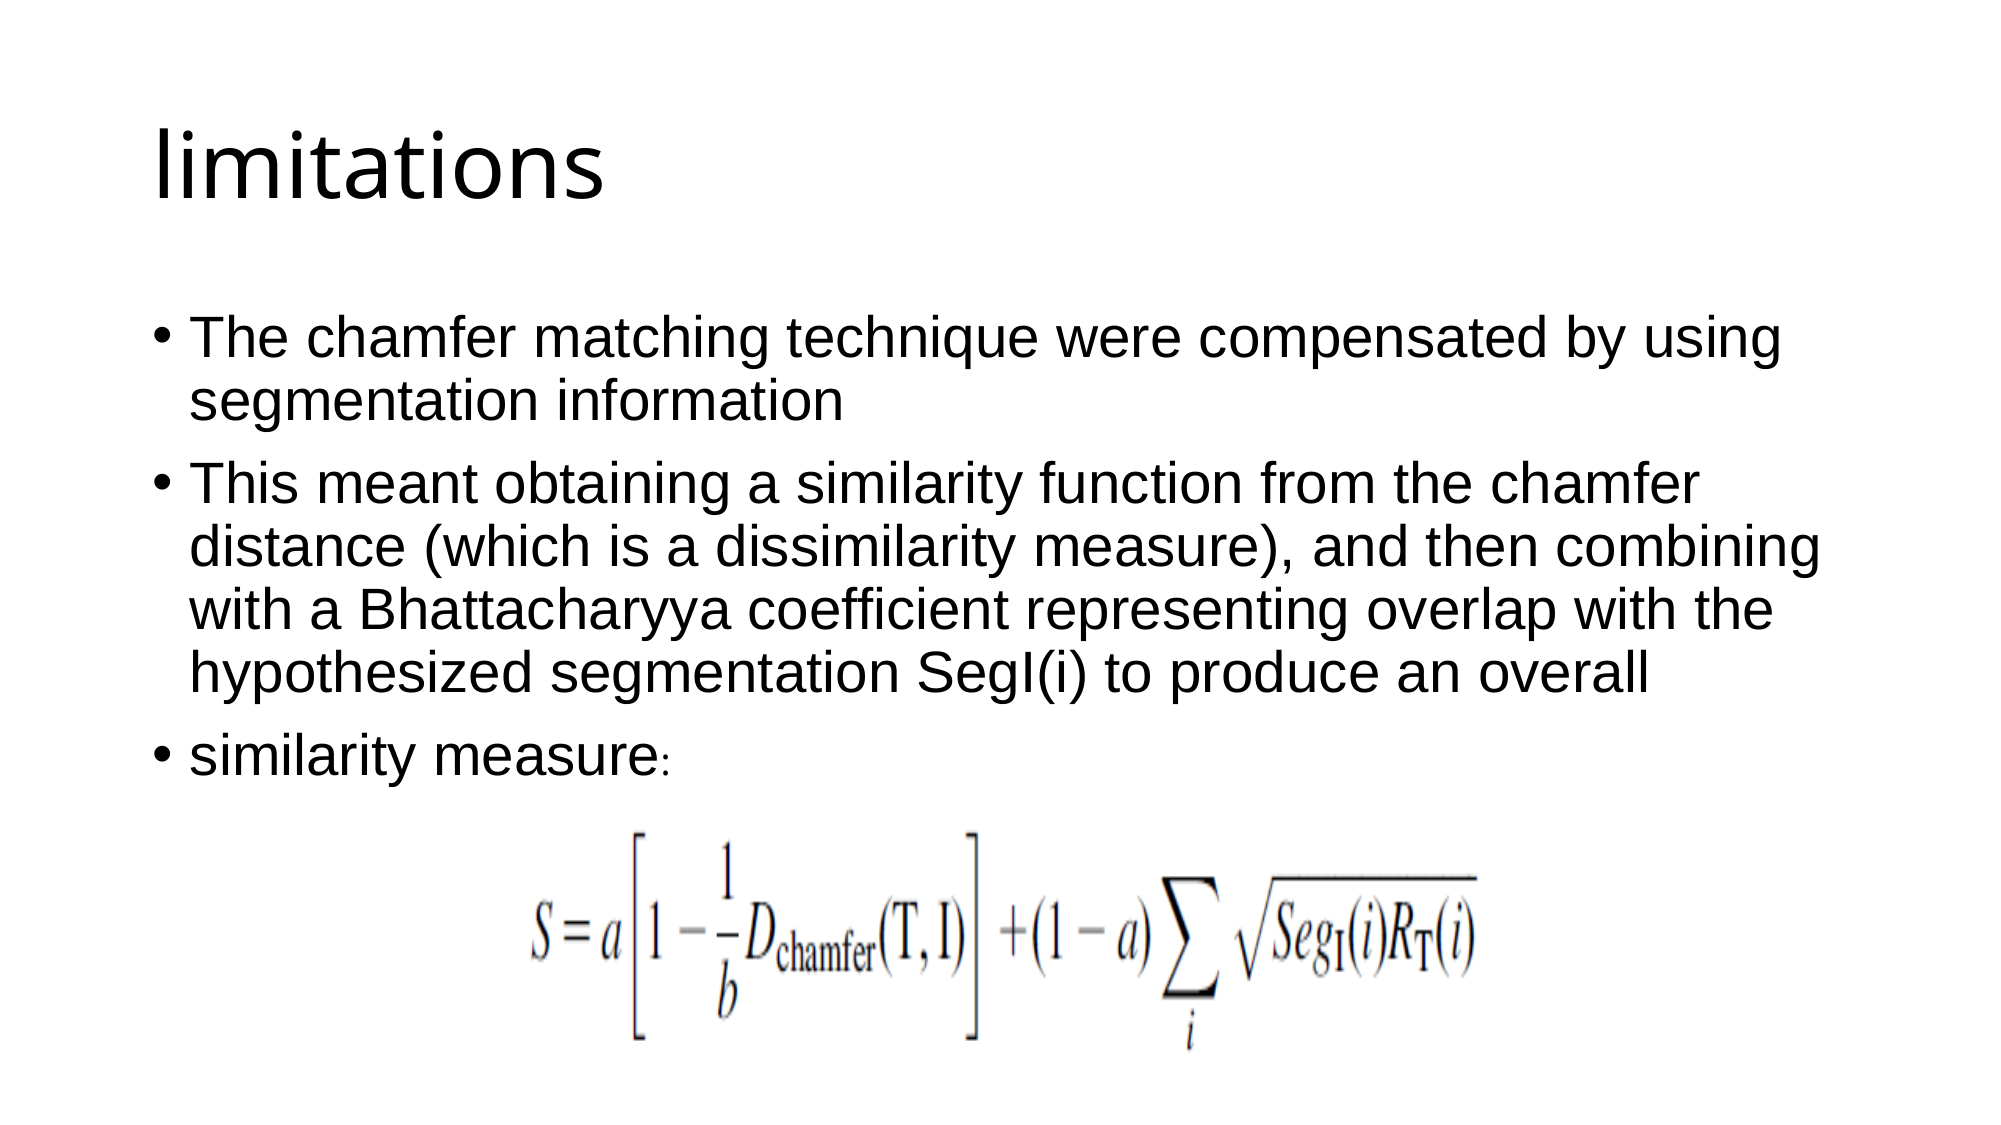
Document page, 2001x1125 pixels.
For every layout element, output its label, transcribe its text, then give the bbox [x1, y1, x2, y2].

picture [509, 778, 1557, 1066]
title limitations [137, 59, 1863, 278]
list The chamfer matching technique were compensated by using segmentation information This meant obtaining a similarity function from the chamfer distance (which is a dissimilarity measure), and then combining with a Bhattacharyya coefficient representing overlap with the hypothesized segmentation SegI(i) to produce an overall similarity measure: [137, 299, 1863, 1014]
